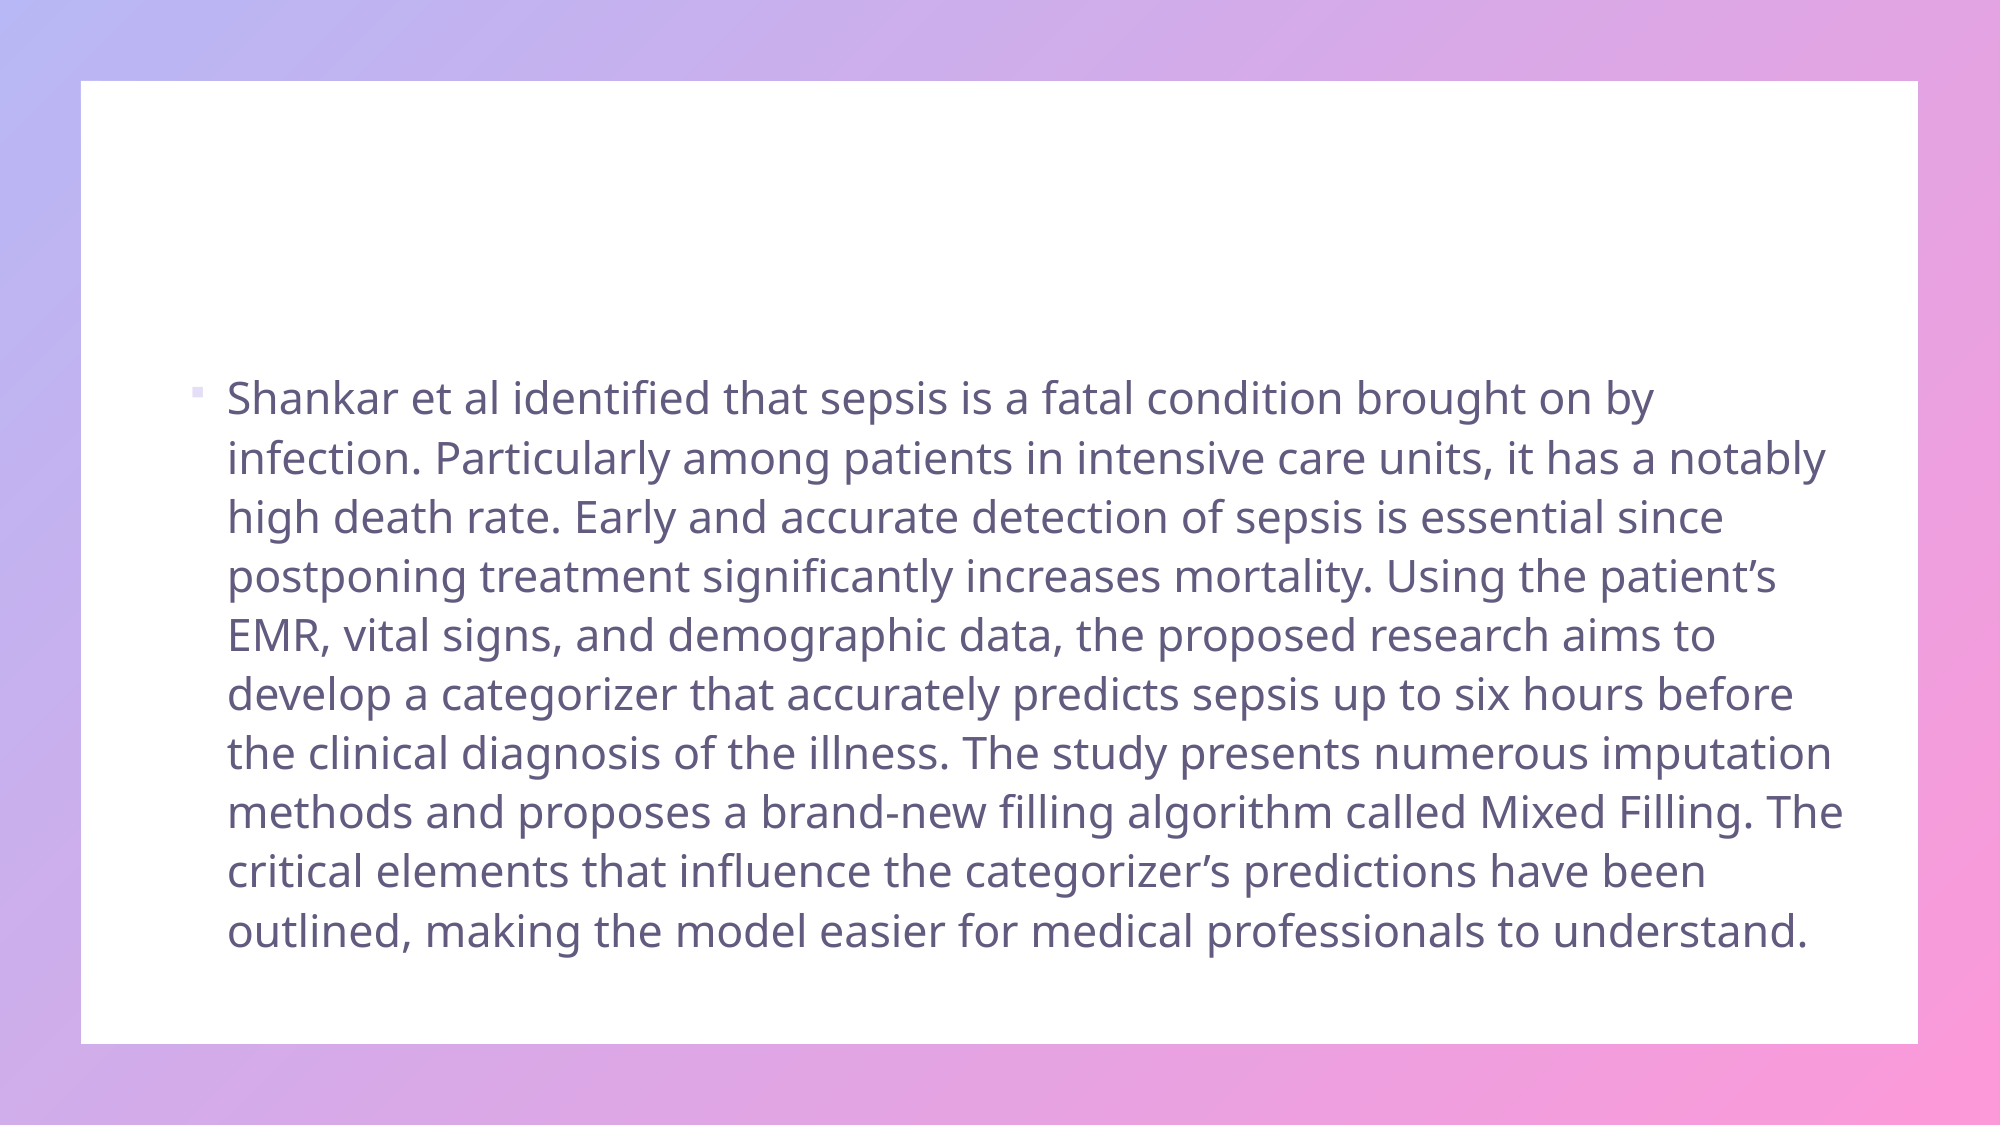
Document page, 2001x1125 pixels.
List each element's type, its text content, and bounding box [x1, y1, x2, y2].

list Shankar et al identified that sepsis is a fatal condition brought on by infection. Particularly among patients in intensive care units, it has a notably high death rate. Early and accurate detection of sepsis is essential since postponing treatment significantly increases mortality. Using the patient’s EMR, vital signs, and demographic data, the proposed research aims to develop a categorizer that accurately predicts sepsis up to six hours before the clinical diagnosis of the illness. The study presents numerous imputation methods and proposes a brand-new filling algorithm called Mixed Filling. The critical elements that influence the categorizer’s predictions have been outlined, making the model easier for medical professionals to understand. [137, 357, 1863, 1014]
